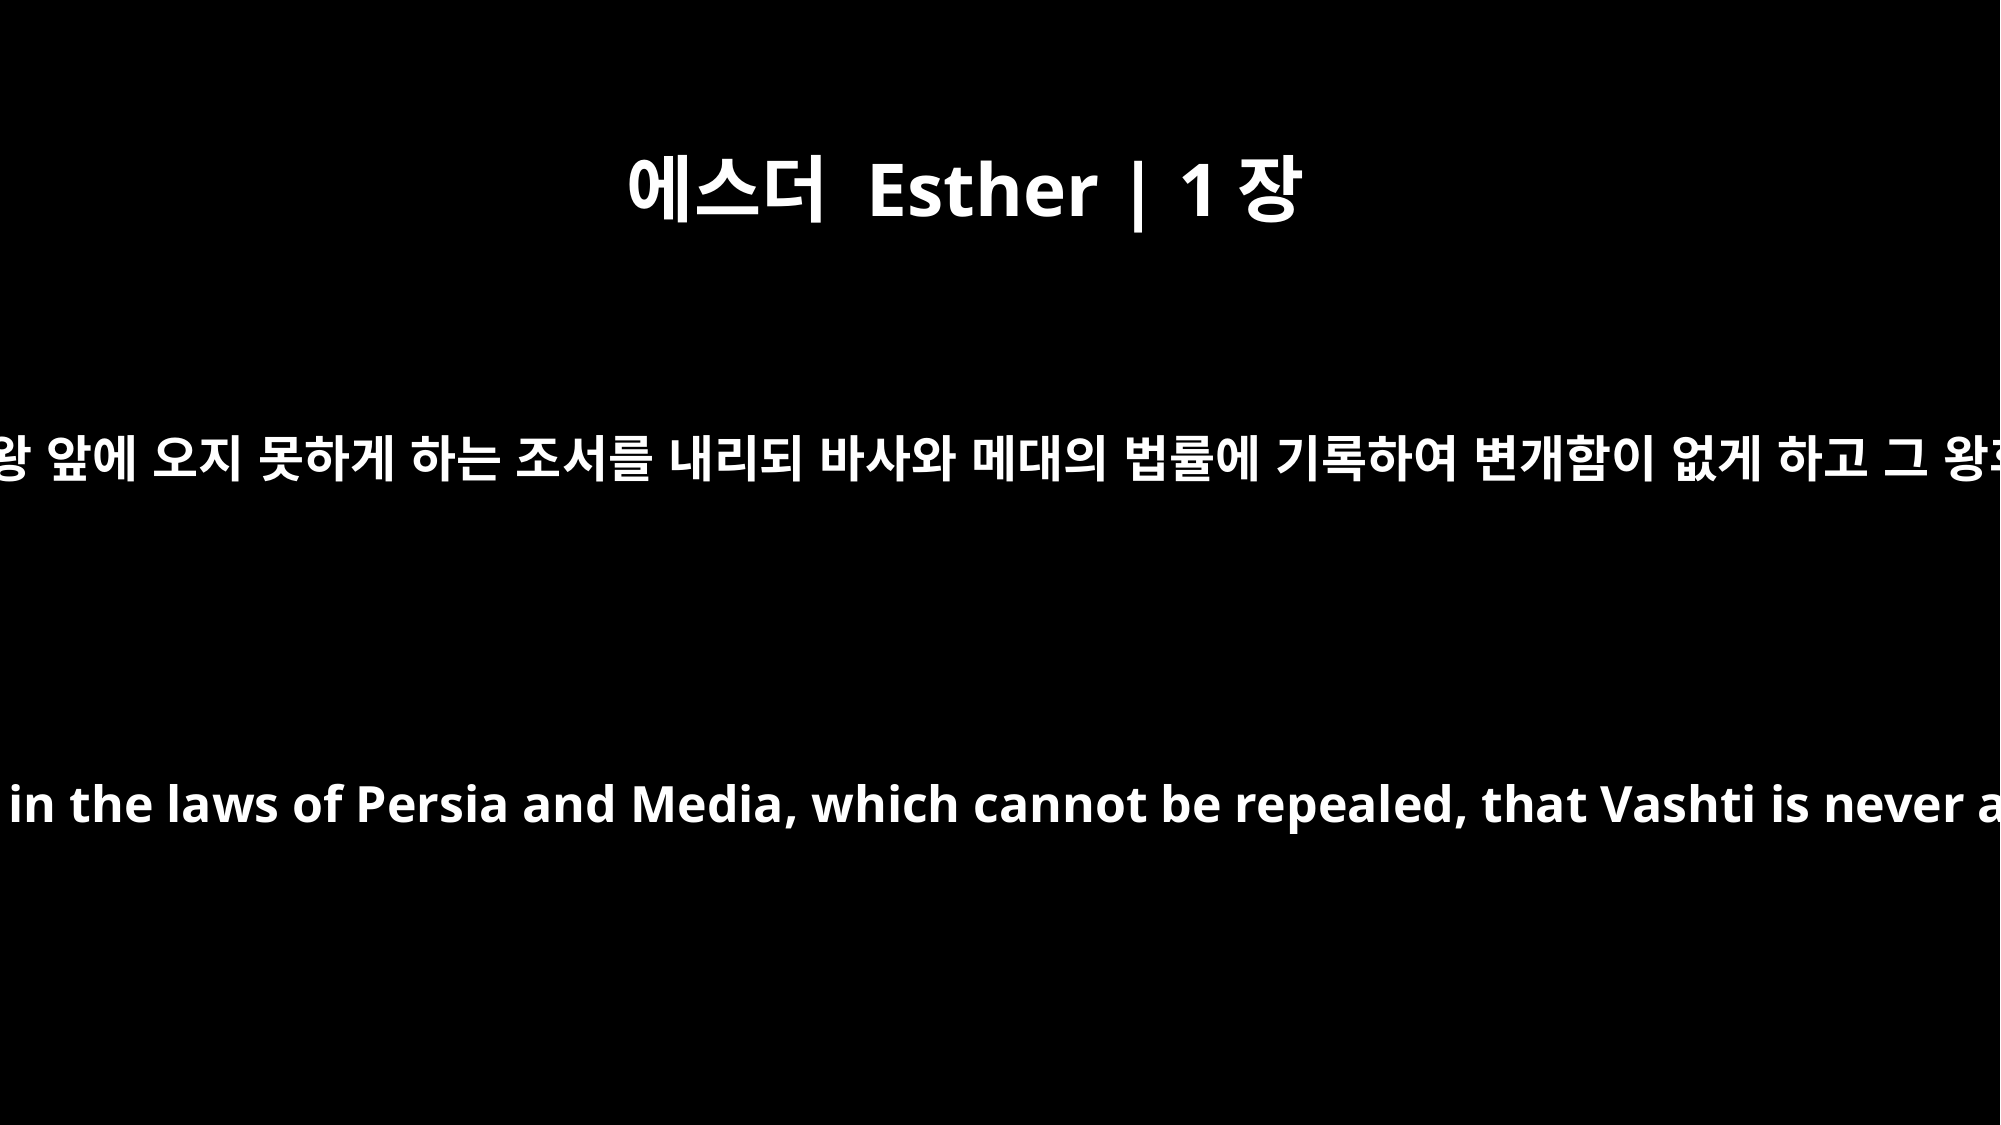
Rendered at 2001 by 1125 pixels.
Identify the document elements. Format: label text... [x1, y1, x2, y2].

text_box 19 왕이 만일 좋게 여기실진대 와스디가 다시는 왕 앞에 오지 못하게 하는 조서를 내리되 바사와 메대의 법률에 기록하여 변개함이 없게 하고 그 왕후의 자리를 그보다 나은 사람에게 주소서 [0, 359, 2000, 495]
text_box "Therefore, if it pleases the king, let him issue a royal decree and let it be written in the laws of Persia and Media, which cannot be repealed, that Vashti is never again to enter the presence of King Xerxes. Also let the king give her royal position to someone else who is better than she. [0, 764, 2000, 900]
text_box 에스더 Esther | 1장 [612, 136, 1320, 239]
